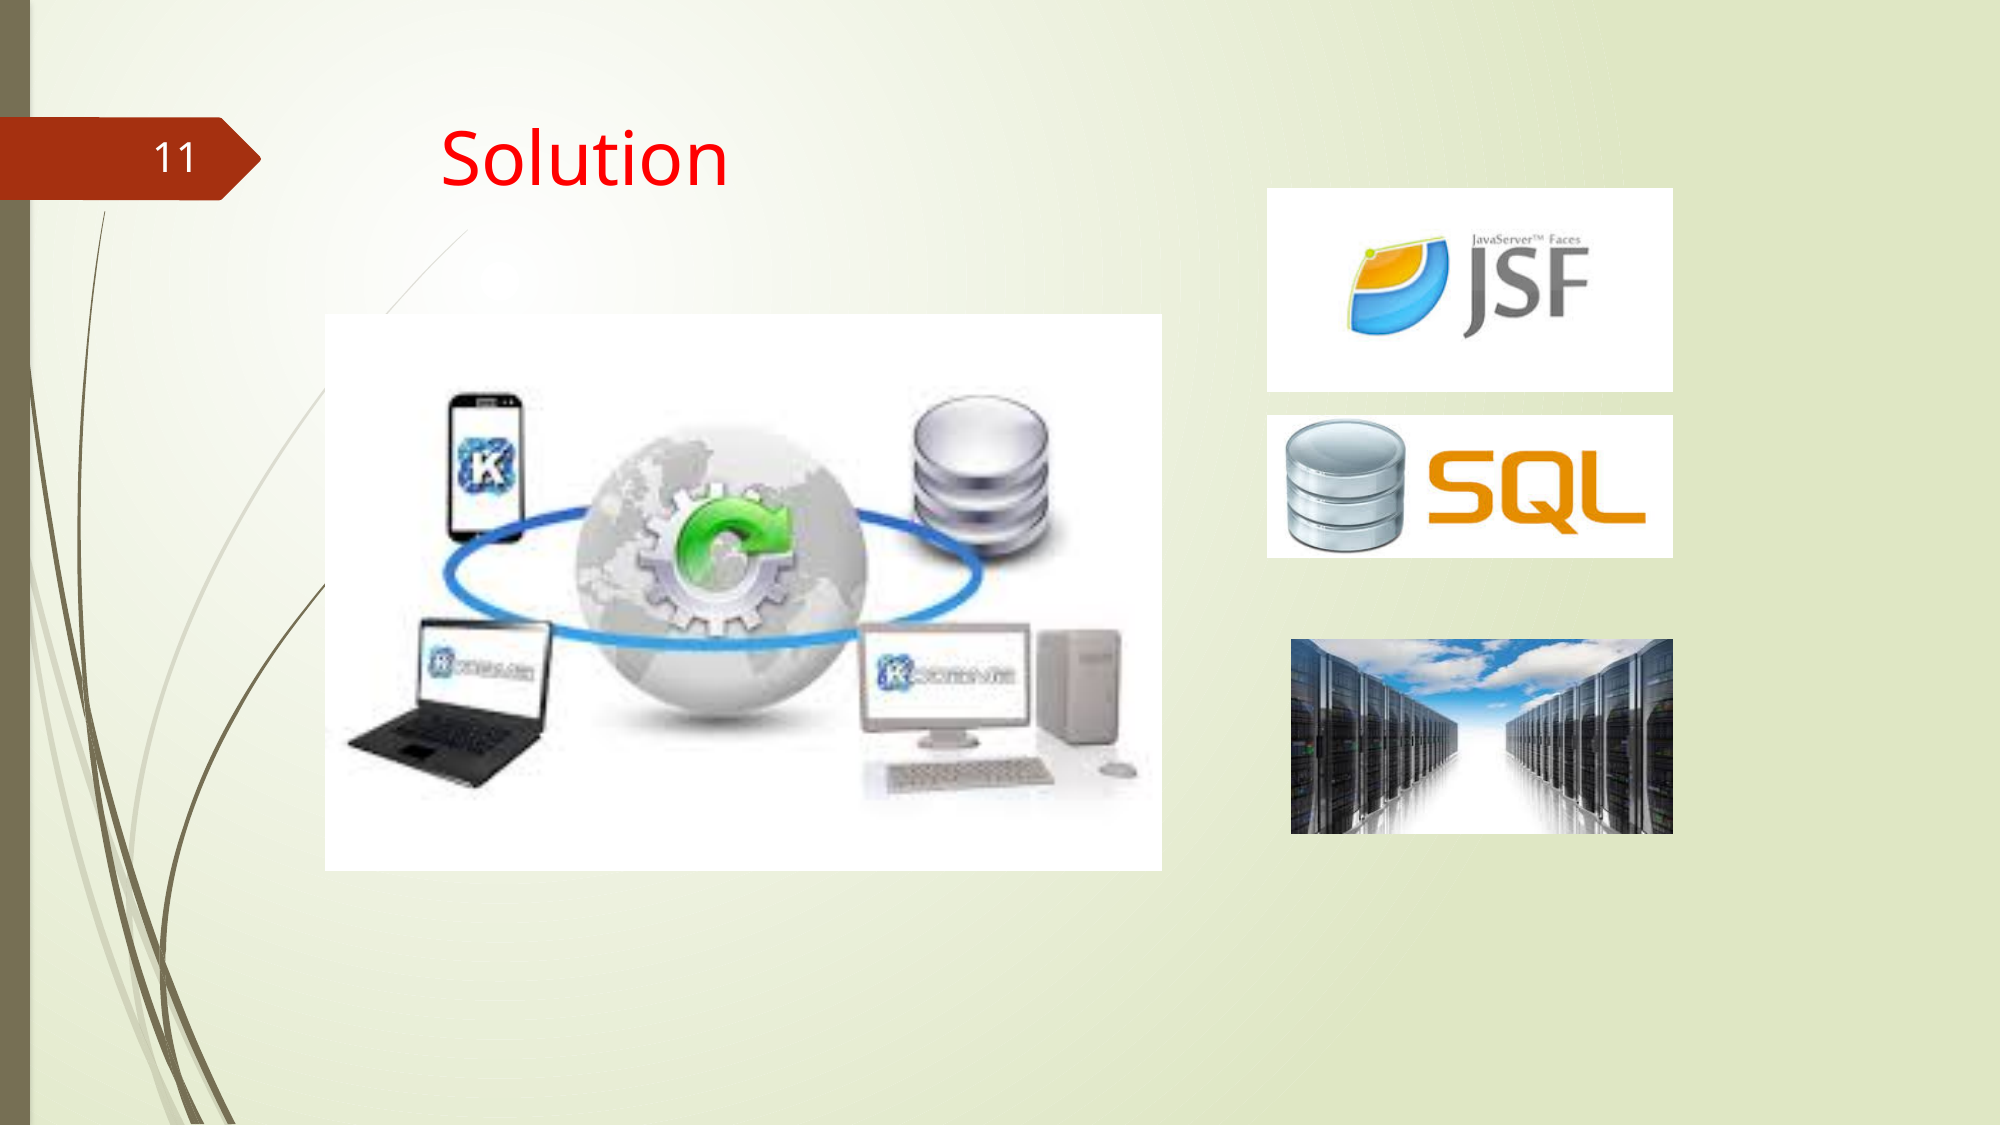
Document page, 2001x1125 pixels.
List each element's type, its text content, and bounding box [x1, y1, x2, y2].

picture [325, 313, 1162, 871]
picture [1267, 414, 1673, 558]
picture [1267, 188, 1673, 392]
list [416, 212, 1879, 1002]
slide_number 11 [87, 129, 216, 190]
title Solution [425, 102, 1888, 189]
picture [1291, 639, 1673, 835]
